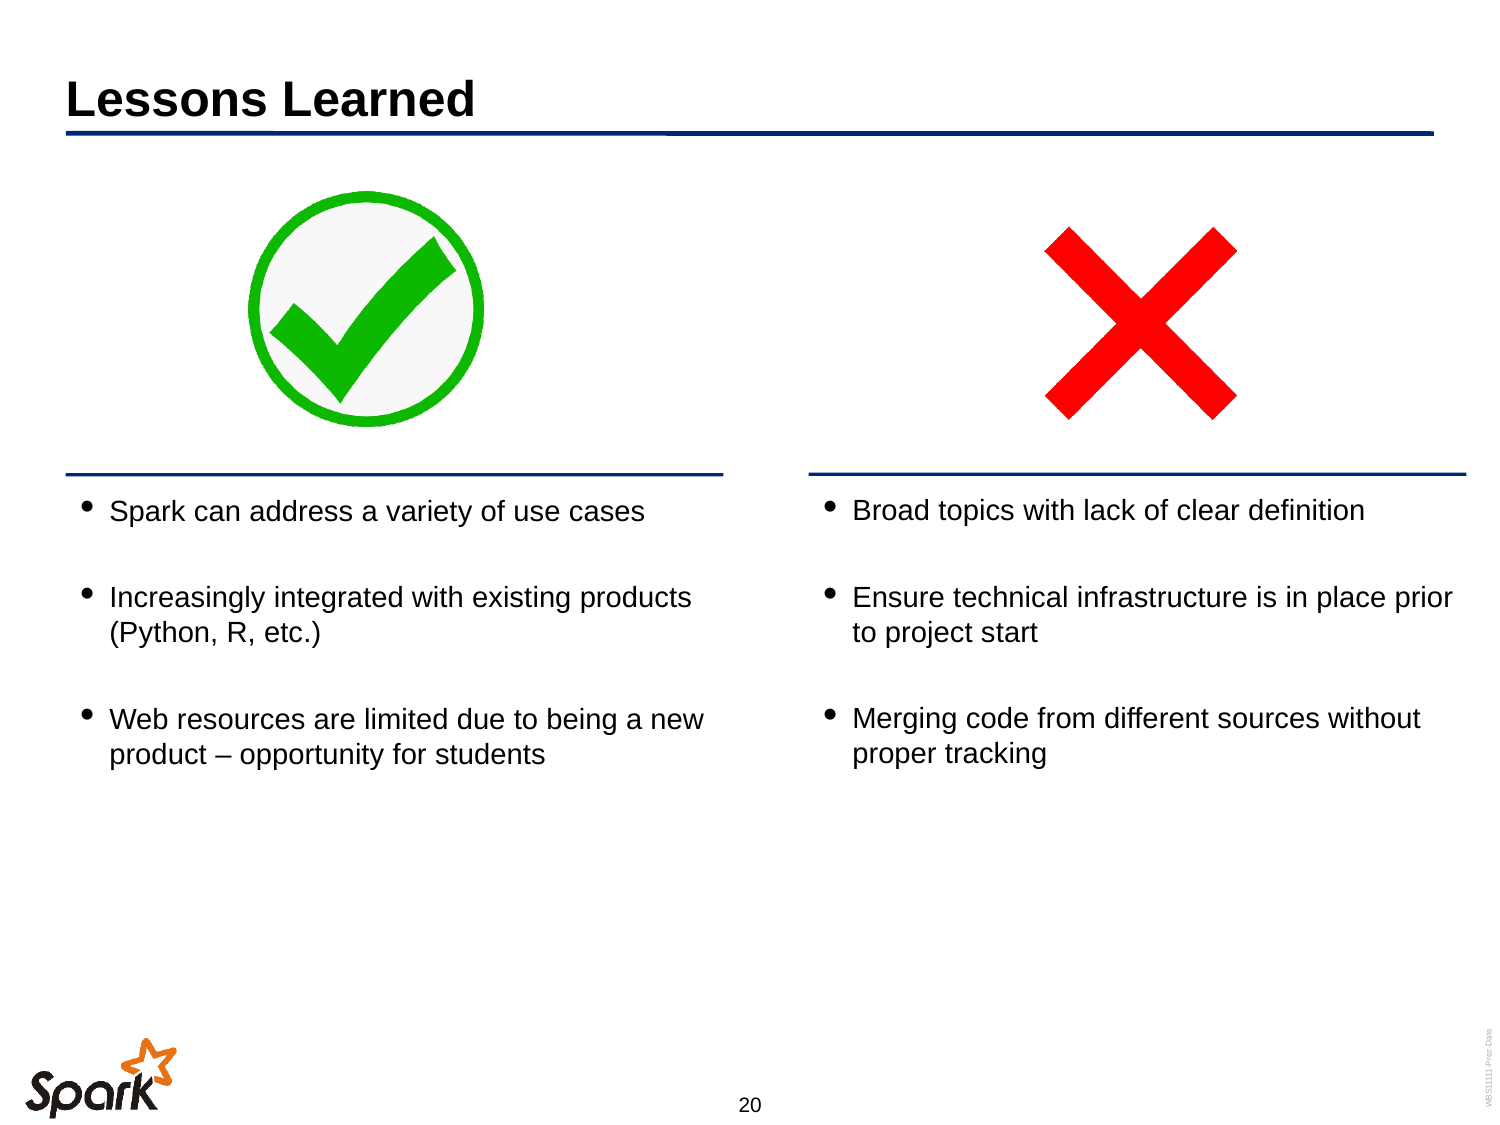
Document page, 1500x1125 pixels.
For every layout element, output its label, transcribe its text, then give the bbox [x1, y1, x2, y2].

text_box Broad topics with lack of clear definition Ensure technical infrastructure is in place prior to project start Merging code from different sources without proper tracking [808, 491, 1467, 1031]
title Lessons Learned [65, 0, 1435, 127]
picture [248, 191, 485, 428]
text_box Spark can address a variety of use cases Increasingly integrated with existing products (Python, R, etc.) Web resources are limited due to being a new product – opportunity for students [65, 491, 724, 992]
picture [25, 1038, 177, 1119]
picture [1043, 226, 1237, 420]
